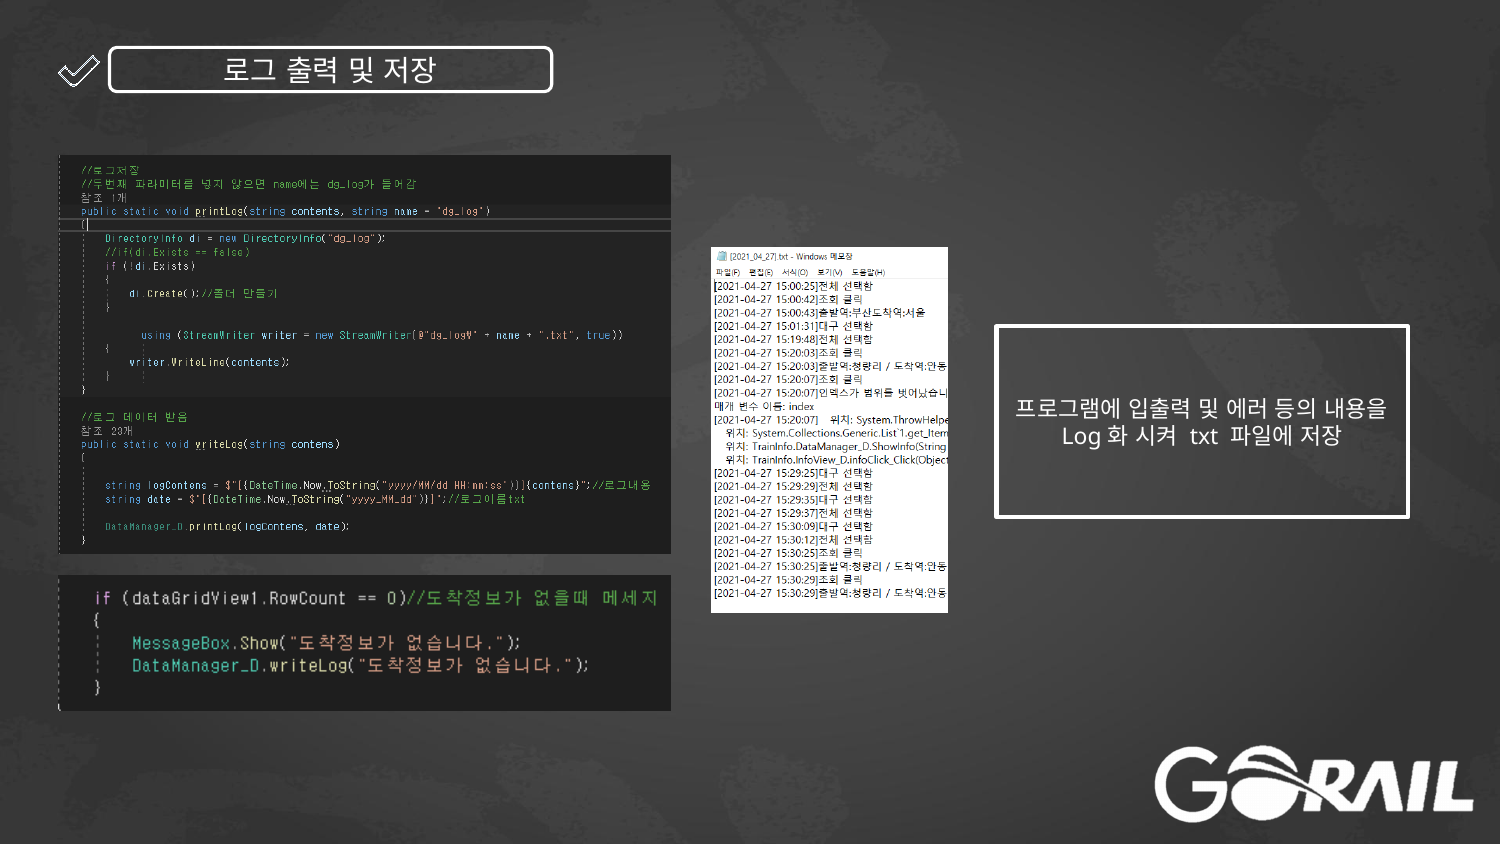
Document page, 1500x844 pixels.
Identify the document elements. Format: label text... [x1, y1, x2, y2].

text_box 프로그램에 입출력 및 에러 등의 내용을 Log화 시켜 txt 파일에 저장 [994, 324, 1410, 519]
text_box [57, 55, 100, 87]
text_box 로그 출력 및 저장 [107, 45, 554, 94]
picture [0, 0, 1500, 844]
